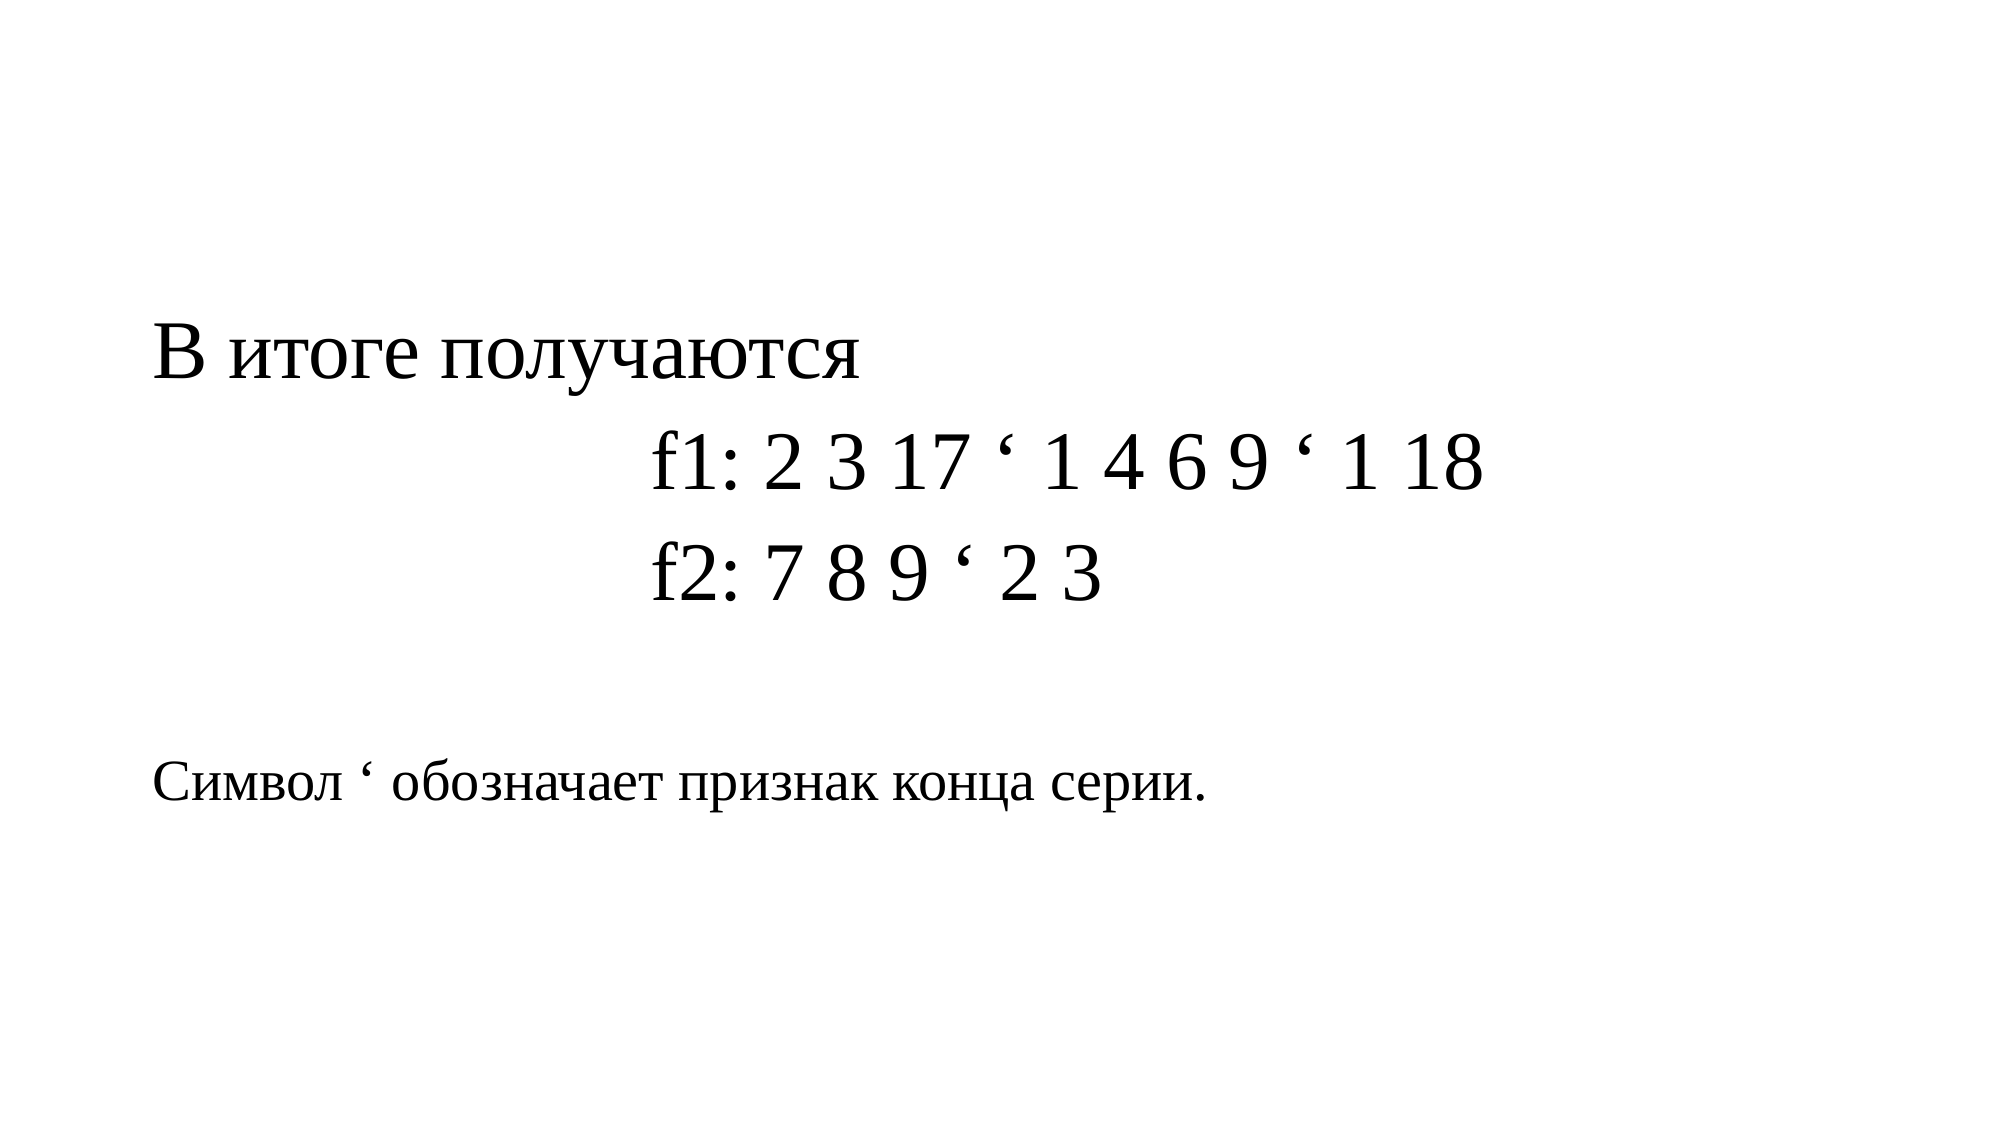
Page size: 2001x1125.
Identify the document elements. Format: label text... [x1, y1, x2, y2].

list В итоге получаются f1: 2 3 17 ‘ 1 4 6 9 ‘ 1 18 f2: 7 8 9 ‘ 2 3 Символ ‘ обозначает признак конца серии. [137, 299, 1863, 1014]
